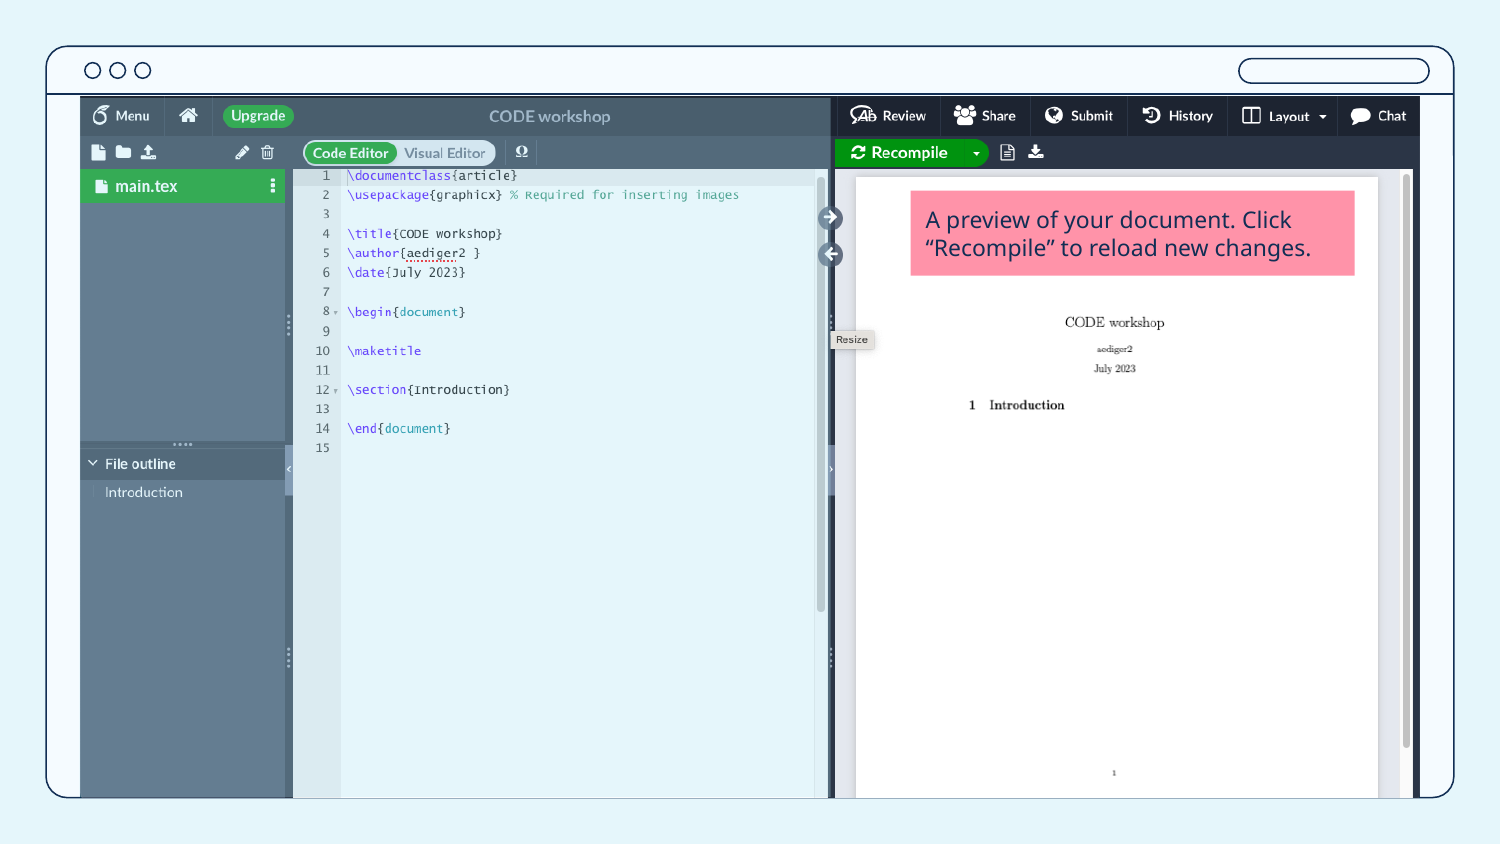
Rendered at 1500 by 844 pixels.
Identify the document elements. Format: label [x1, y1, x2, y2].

picture [79, 96, 1421, 798]
